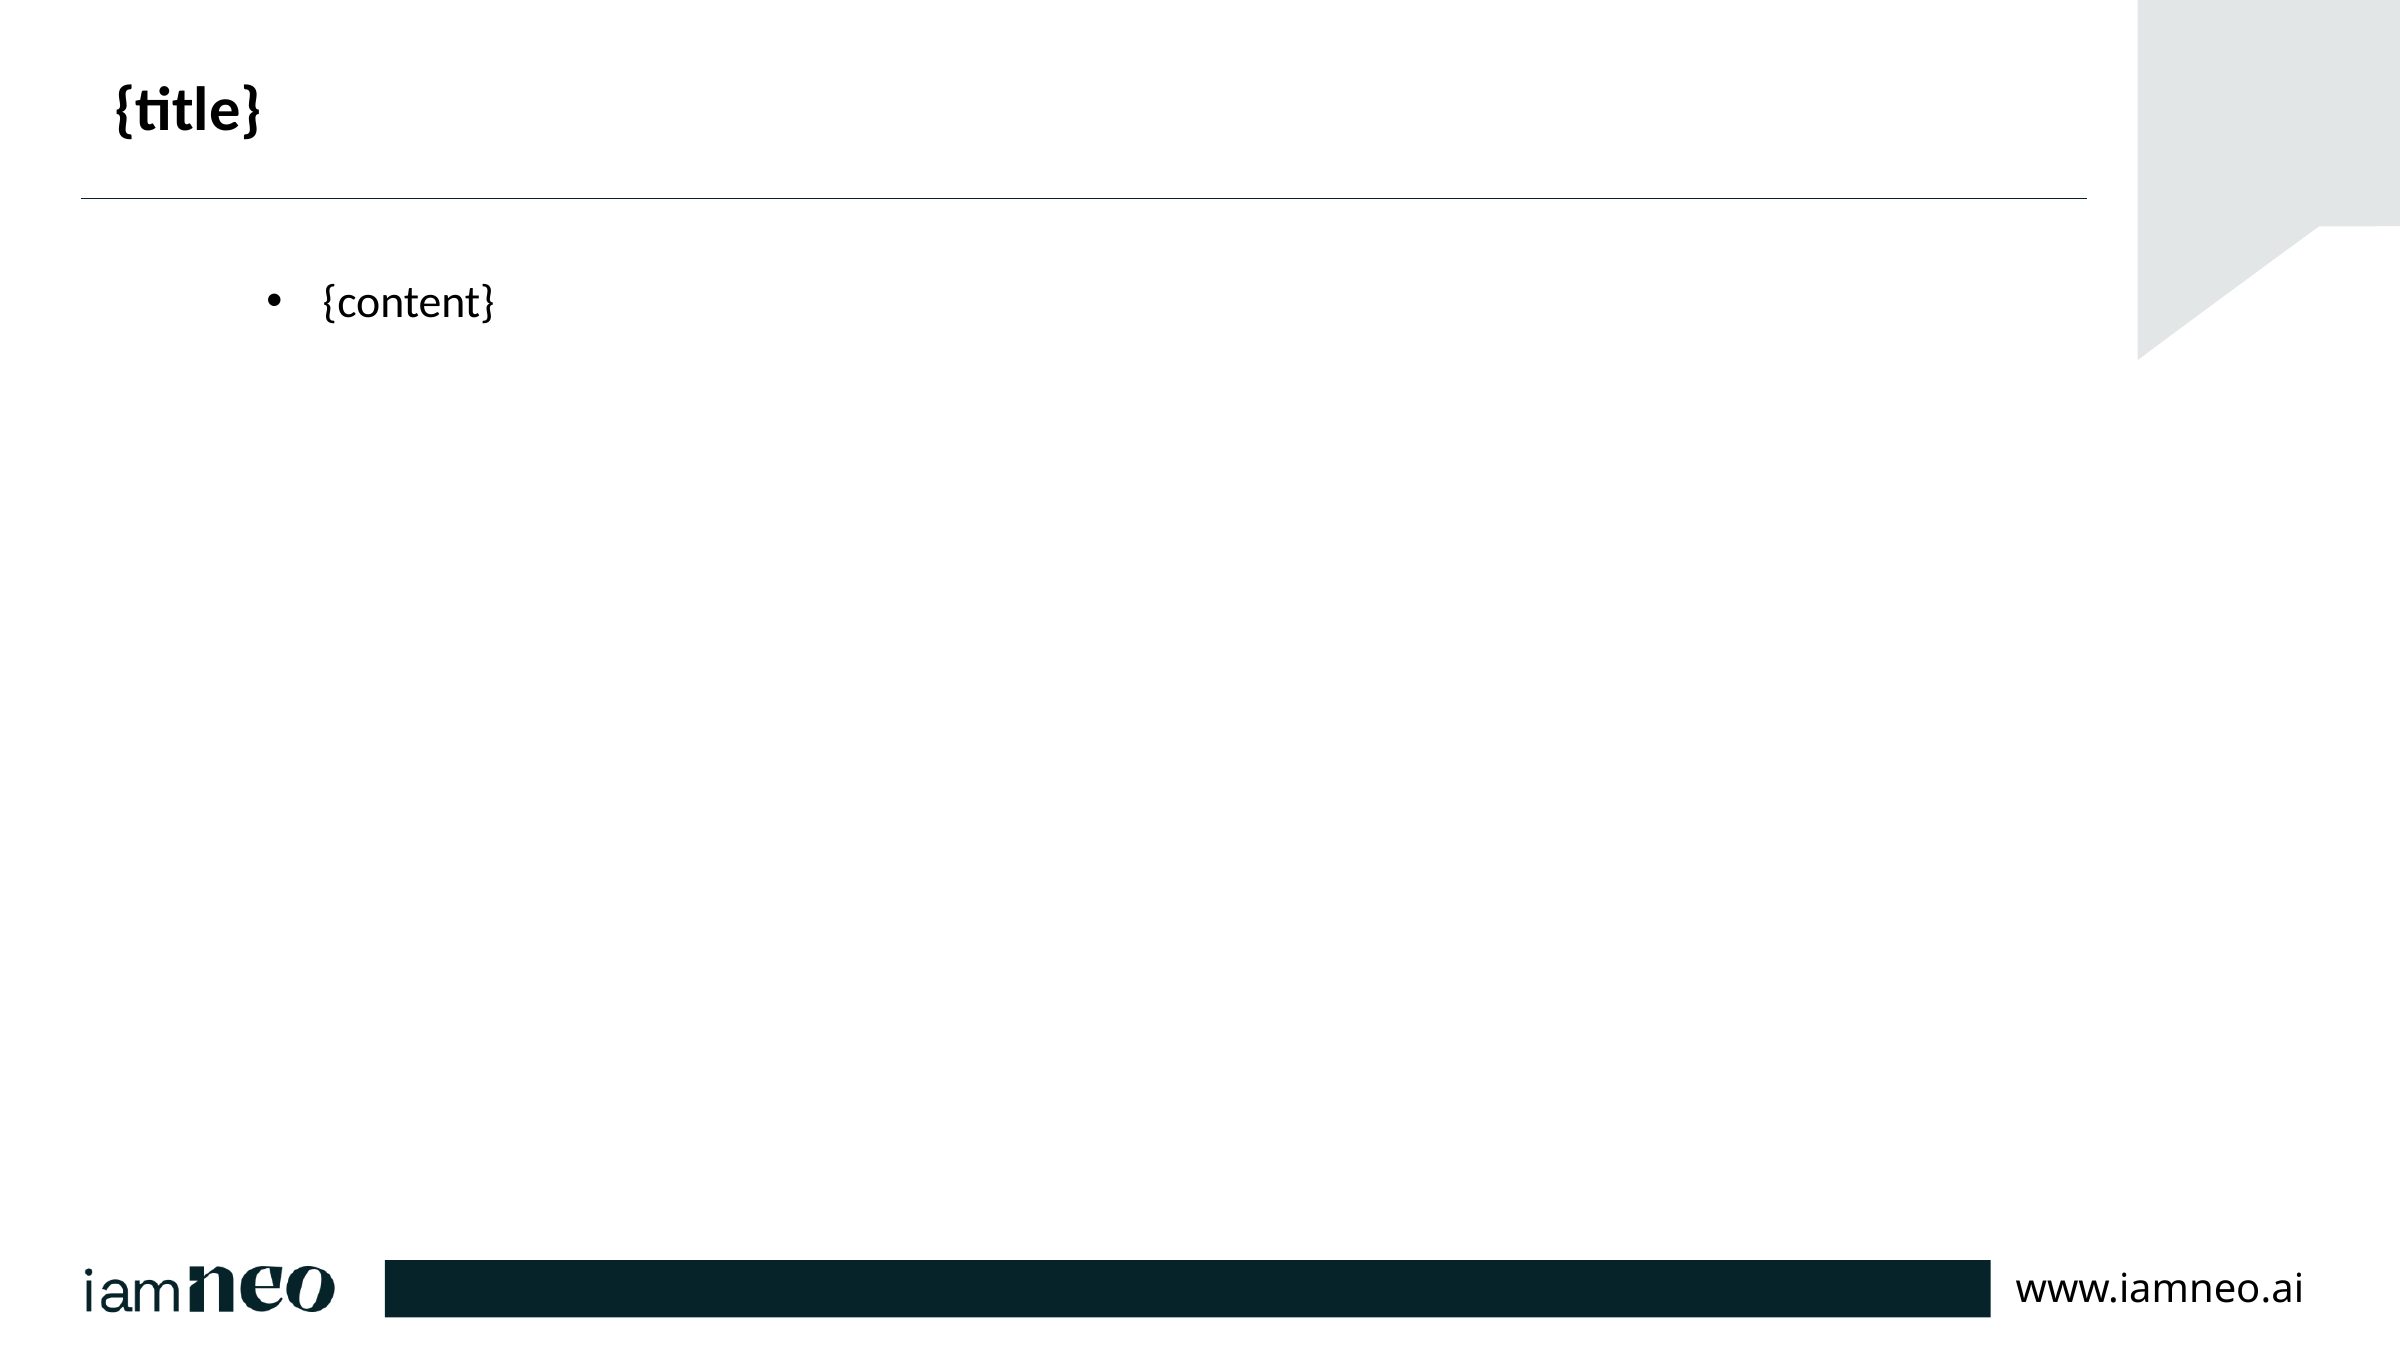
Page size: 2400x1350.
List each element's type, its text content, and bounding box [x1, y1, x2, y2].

title {title} [99, 69, 2031, 175]
picture [59, 1245, 359, 1332]
text_box {content} [251, 237, 1913, 335]
